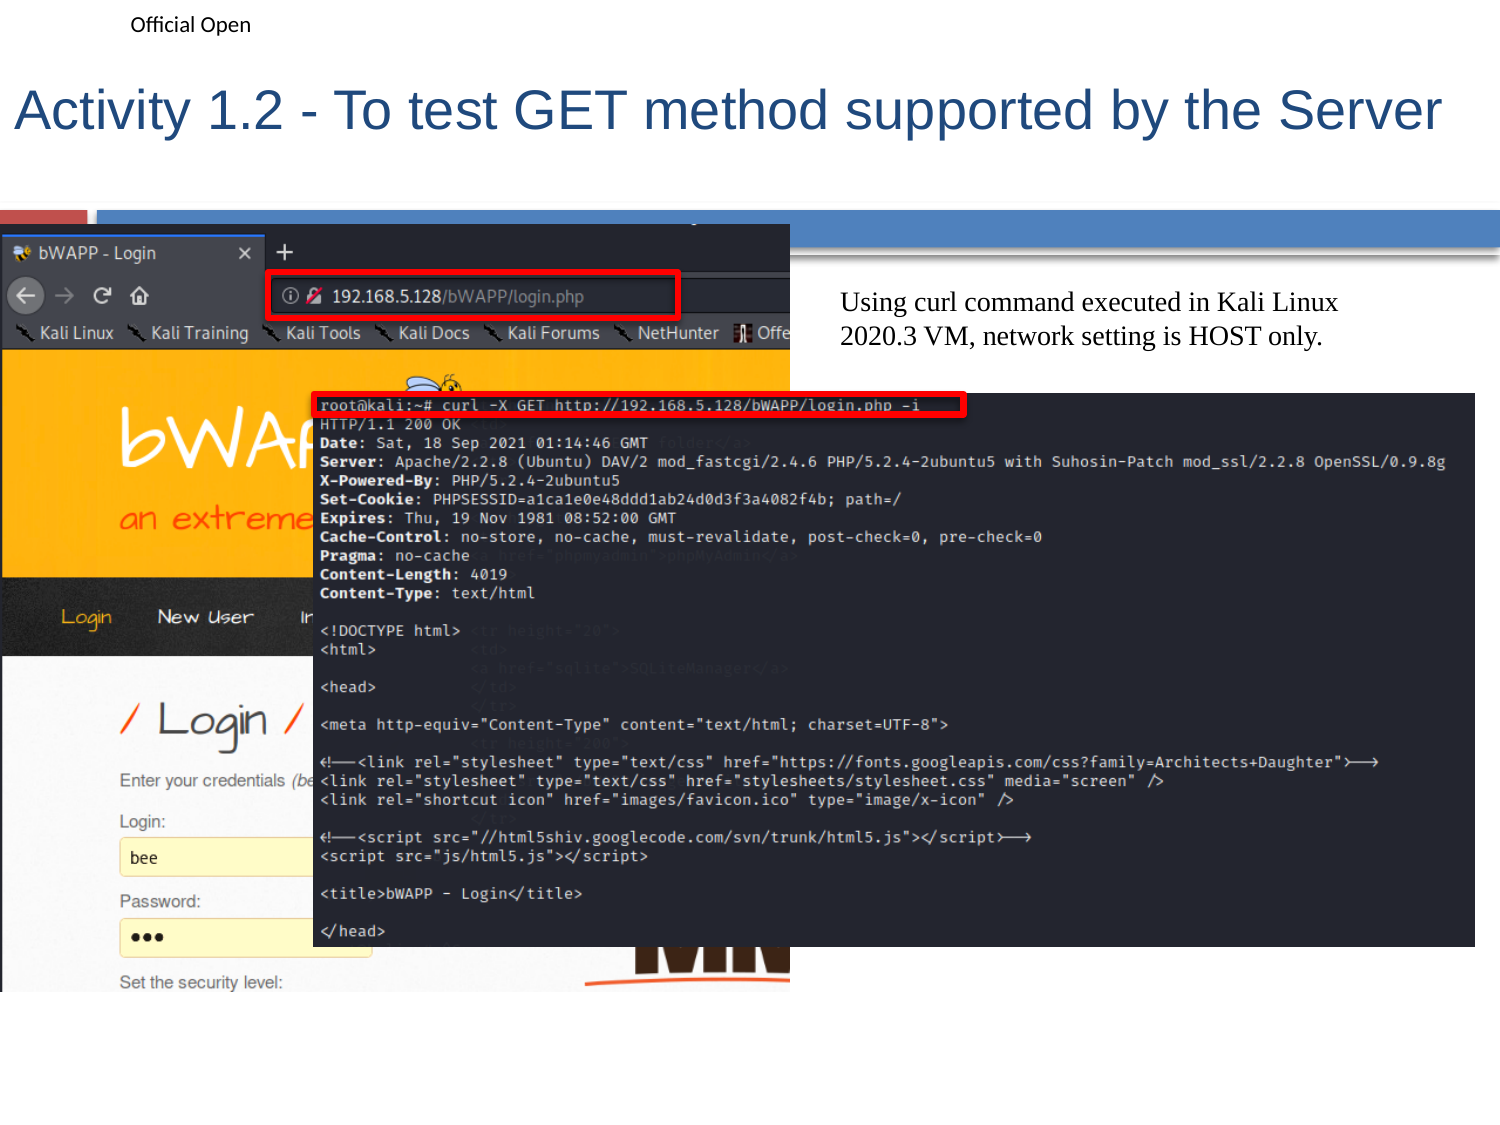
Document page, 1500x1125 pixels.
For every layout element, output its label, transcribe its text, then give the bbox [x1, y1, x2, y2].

text_box Using curl command executed in Kali Linux 2020.3 VM, network setting is HOST only. [825, 276, 1418, 359]
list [313, 393, 1476, 948]
title Activity 1.2 - To test GET method supported by the Server [0, 64, 1475, 150]
picture [0, 224, 791, 992]
